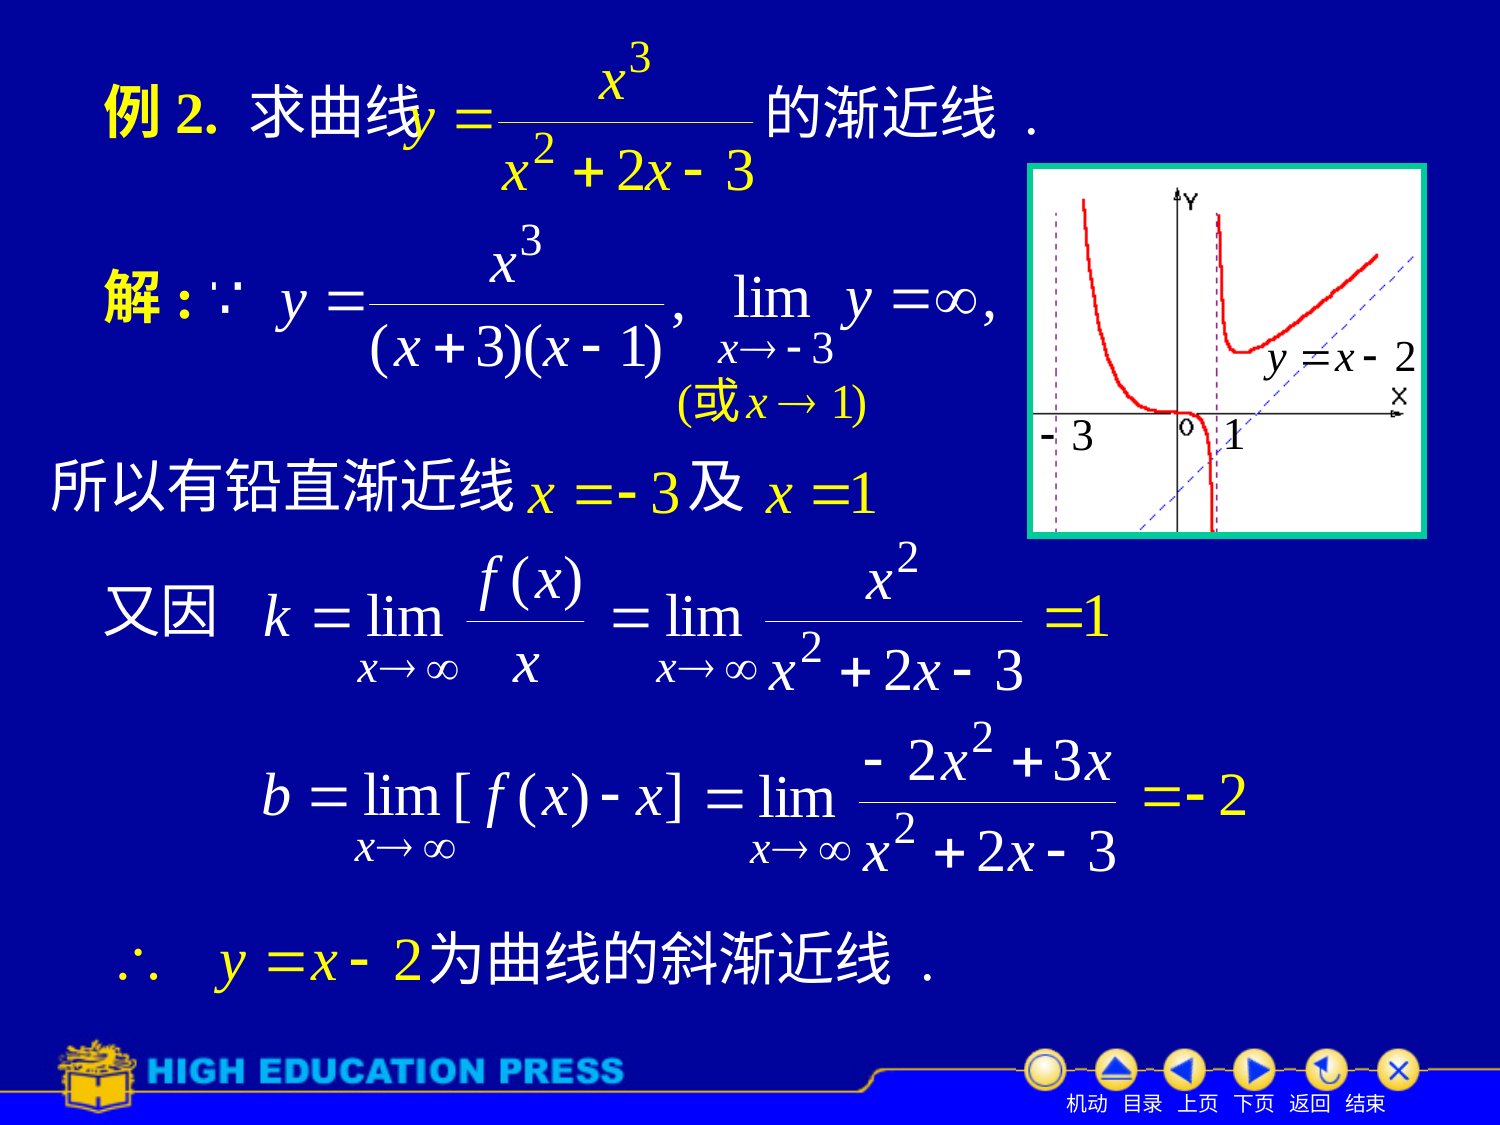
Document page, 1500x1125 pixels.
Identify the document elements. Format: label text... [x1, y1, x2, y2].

text_box 机动 目录 上页 下页 返回 结束 [1051, 1082, 1407, 1123]
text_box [1037, 589, 1109, 640]
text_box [118, 934, 425, 999]
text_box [260, 548, 588, 688]
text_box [674, 374, 870, 434]
title 例2. 求曲线 [88, 66, 399, 154]
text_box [212, 214, 688, 384]
text_box 解: [88, 252, 212, 338]
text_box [1135, 768, 1250, 819]
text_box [712, 264, 1000, 369]
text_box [399, 32, 757, 210]
picture [0, 0, 1500, 1125]
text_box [697, 712, 1119, 890]
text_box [1033, 168, 1422, 533]
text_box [35, 442, 875, 528]
text_box 为曲线的斜渐近线 . [412, 914, 975, 1000]
text_box 又因 [87, 567, 260, 652]
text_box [604, 531, 1025, 709]
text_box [260, 762, 684, 867]
text_box 的渐近线 . [757, 68, 1150, 154]
